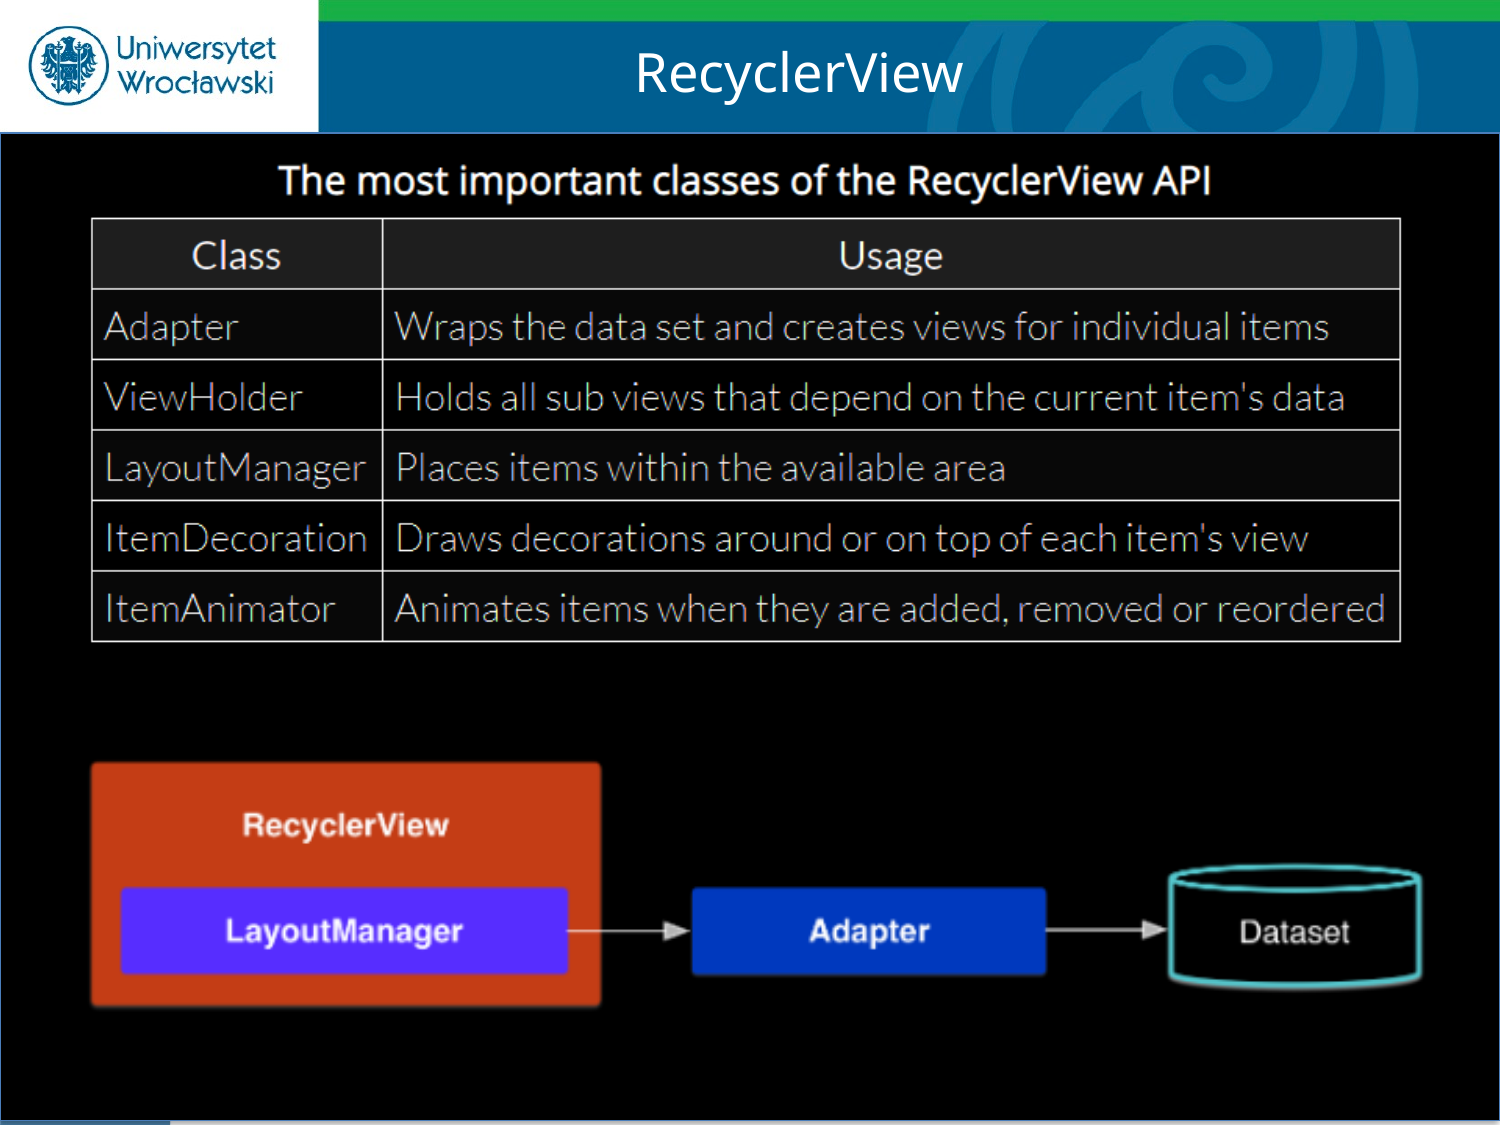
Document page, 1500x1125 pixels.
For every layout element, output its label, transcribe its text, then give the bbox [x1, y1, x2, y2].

picture [67, 160, 1420, 655]
picture [0, 1121, 1500, 1125]
picture [0, 0, 1500, 132]
text_box [0, 132, 1500, 1121]
text_box RecyclerView [620, 30, 1424, 111]
picture [57, 746, 1442, 1036]
